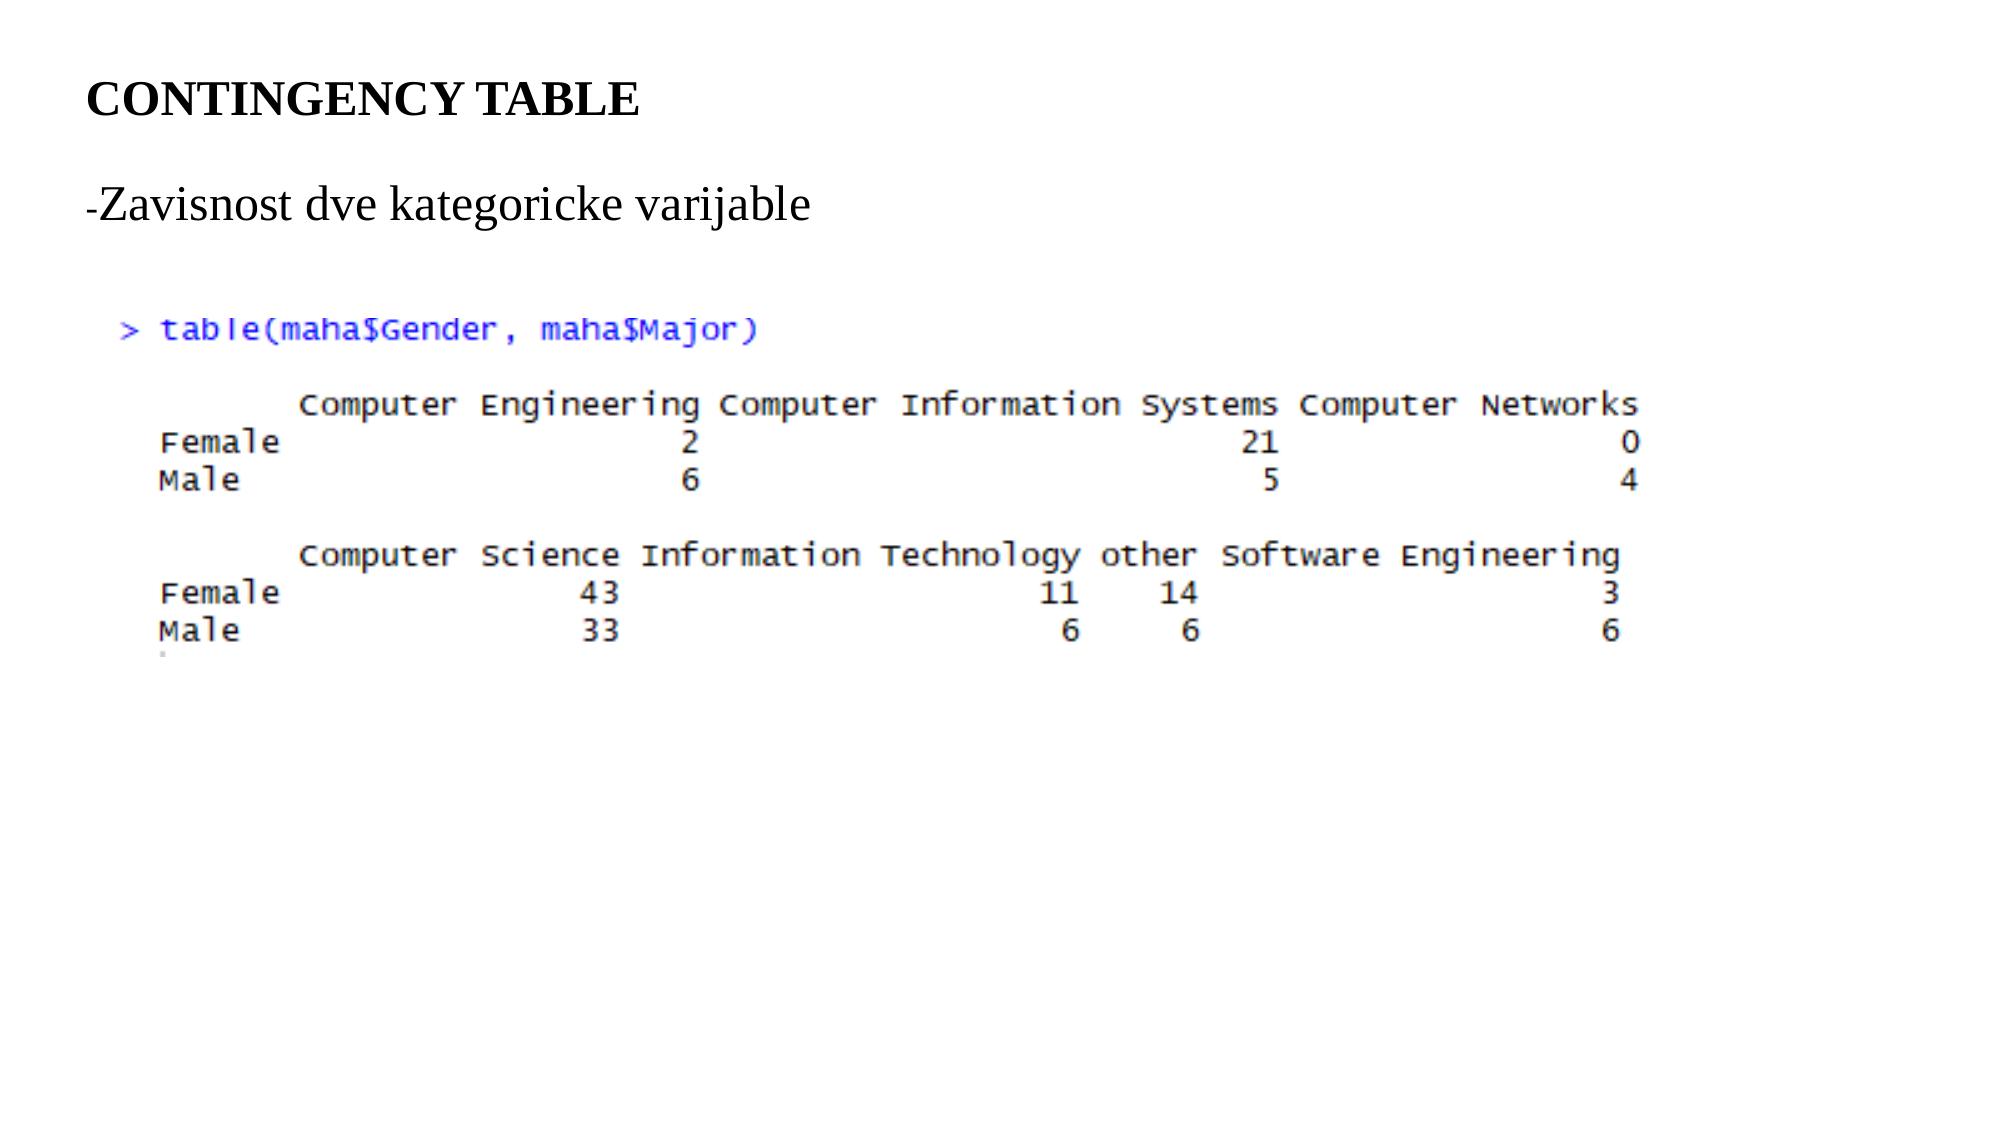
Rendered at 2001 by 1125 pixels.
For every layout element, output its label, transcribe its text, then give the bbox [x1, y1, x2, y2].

text_box CONTINGENCY TABLE -Zavisnost dve kategoricke varijable [70, 58, 1200, 238]
picture [111, 318, 1669, 657]
